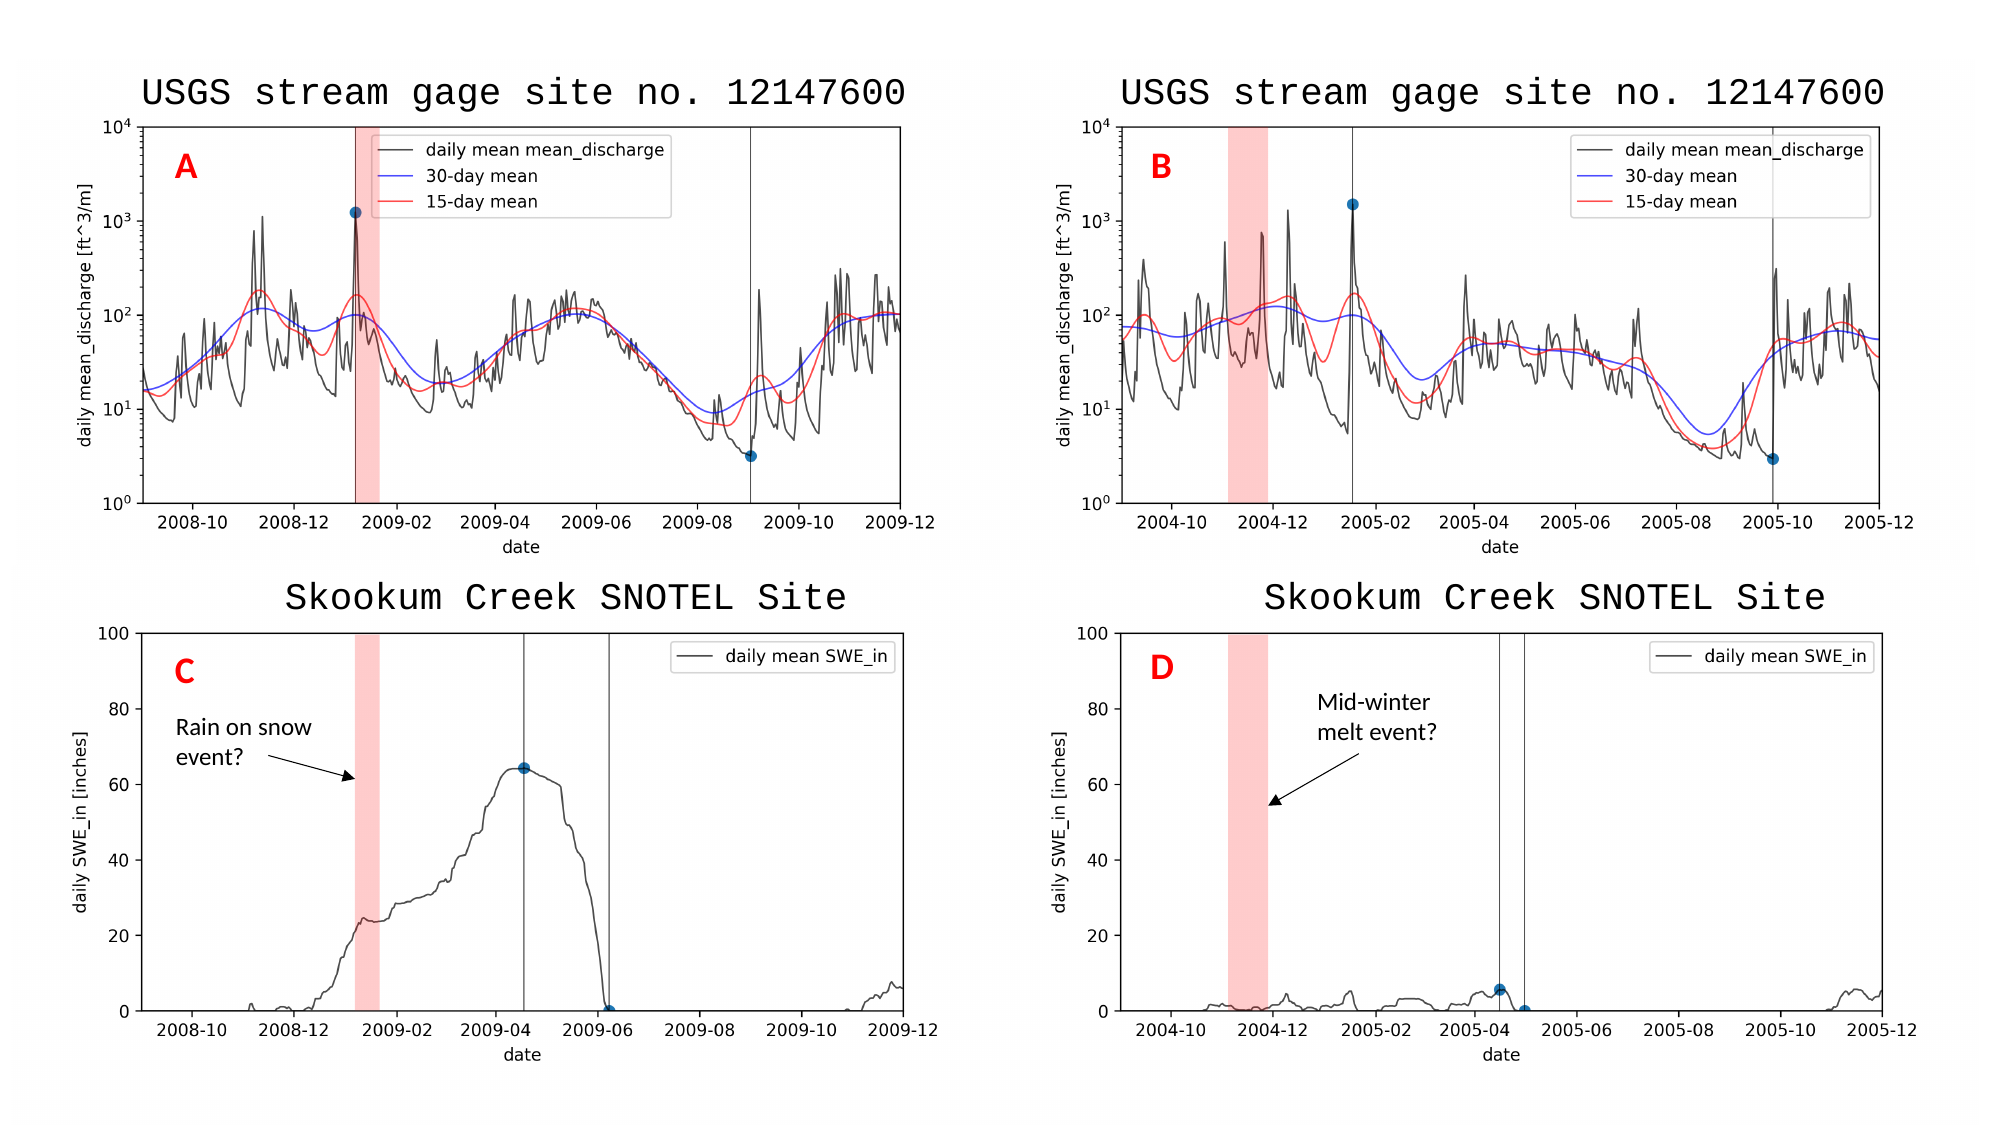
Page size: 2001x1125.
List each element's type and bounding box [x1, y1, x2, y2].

text_box [1268, 753, 1359, 806]
text_box [268, 755, 356, 779]
picture [11, 59, 1979, 1125]
